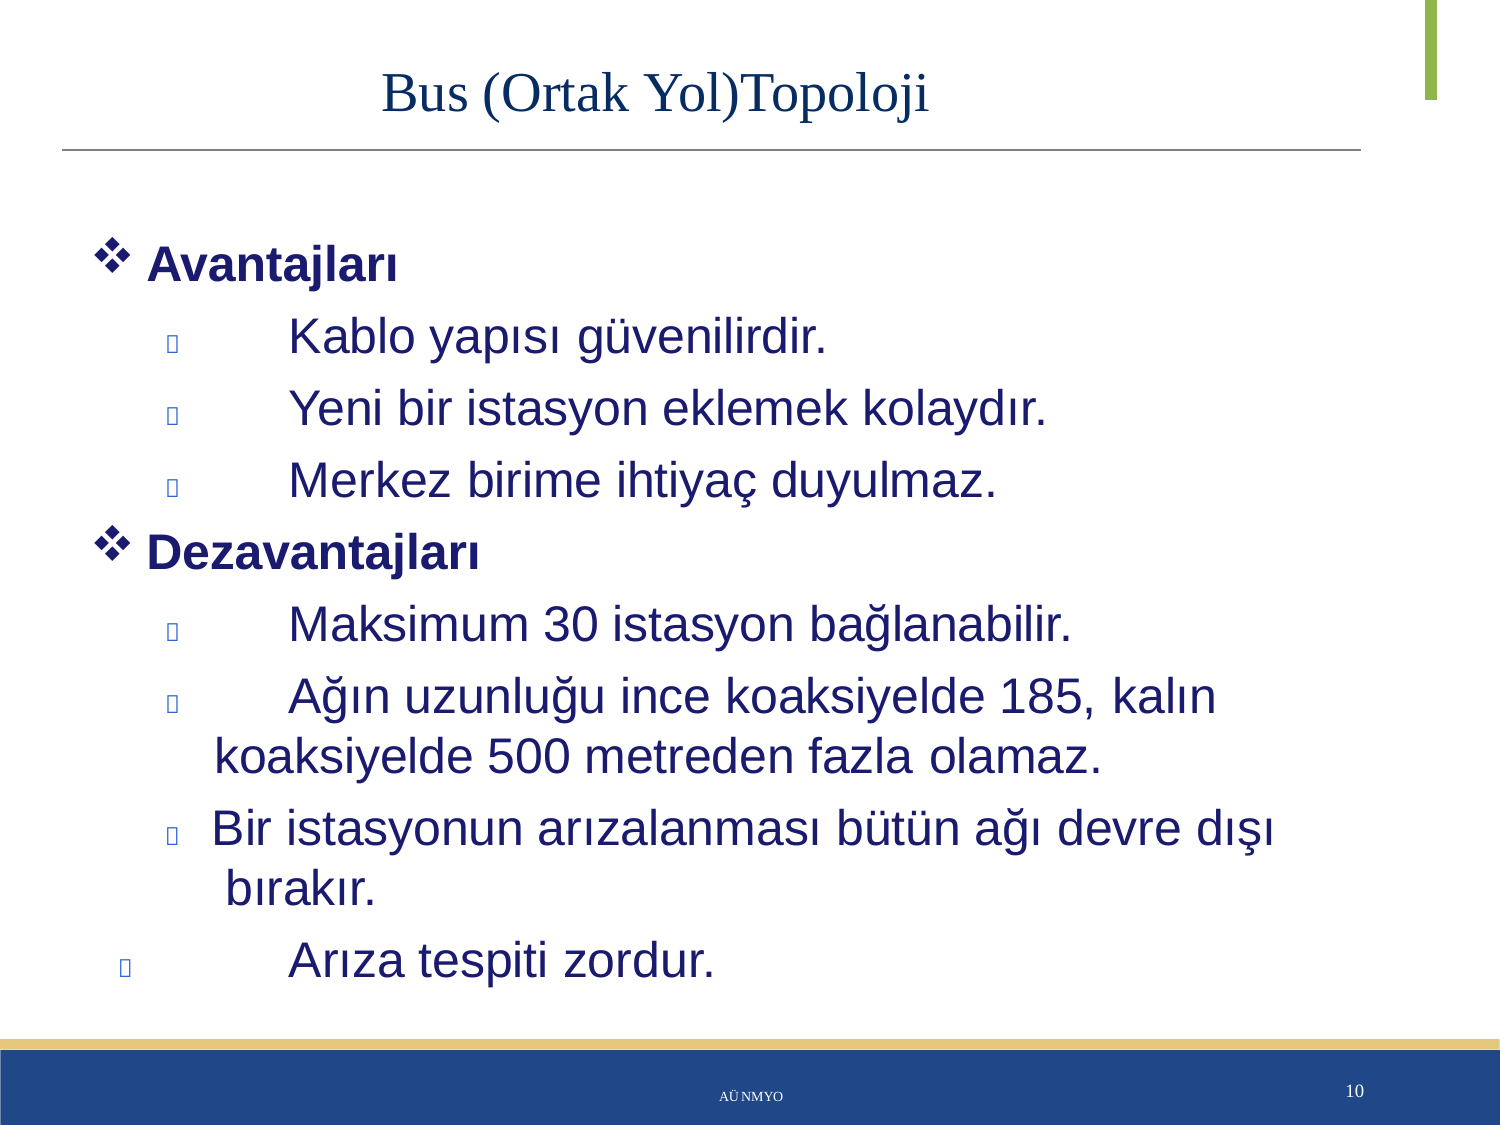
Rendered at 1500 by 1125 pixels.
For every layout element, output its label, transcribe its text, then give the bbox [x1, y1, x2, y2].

footer AÜ NMYO [453, 1059, 1047, 1120]
slide_number 10 [1218, 1059, 1380, 1120]
title Bus (Ortak Yol)Topoloji [379, 0, 1221, 123]
text_box Avantajları  Kablo yapısı güvenilirdir.  Yeni bir istasyon eklemek kolaydır.  Merkez birime ihtiyaç duyulmaz. Dezavantajları  Maksimum 30 istasyon bağlanabilir.  Ağın uzunluğu ince koaksiyelde 185, kalın koaksiyelde 500 metreden fazla olamaz.  Bir istasyonun arızalanması bütün ağı devre dışı bırakır.  Arıza tespiti zordur. [87, 217, 1285, 988]
